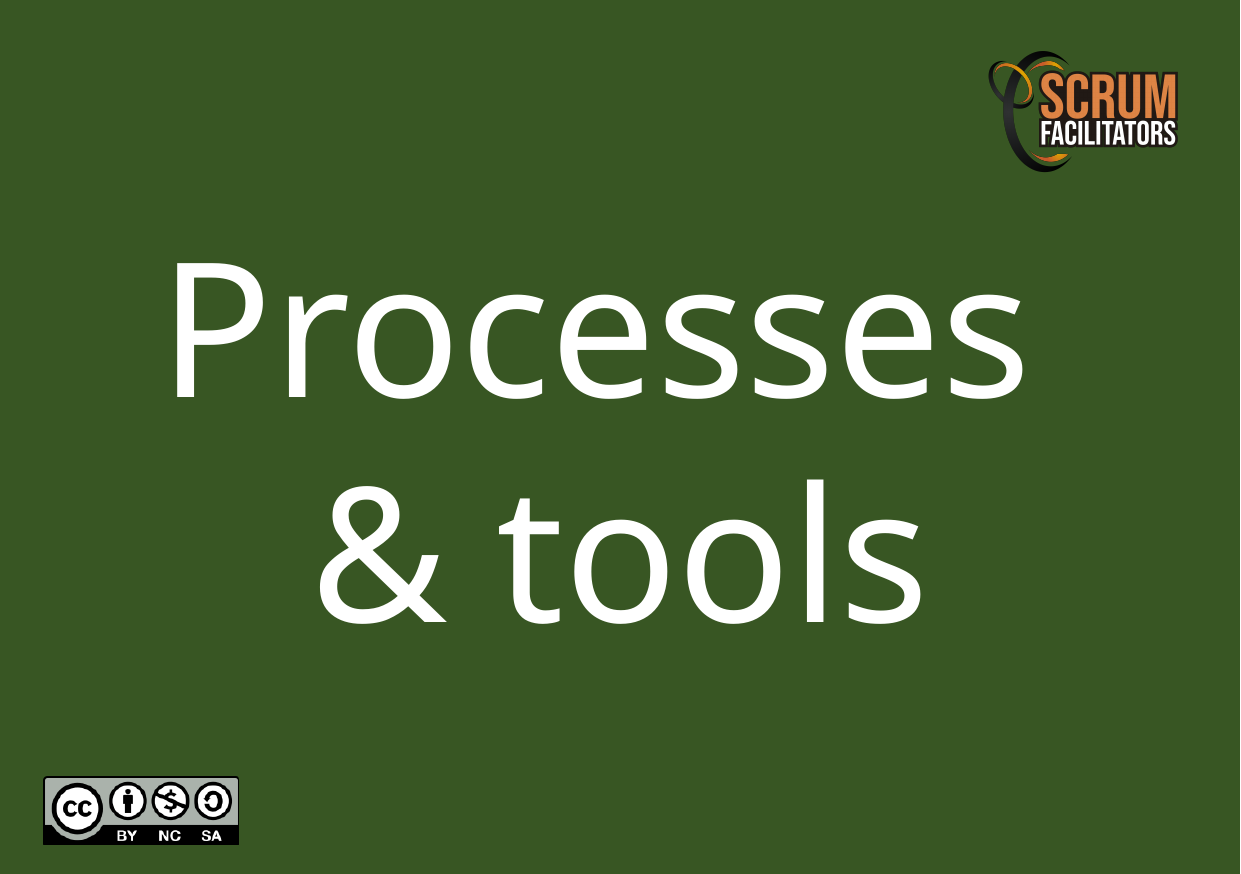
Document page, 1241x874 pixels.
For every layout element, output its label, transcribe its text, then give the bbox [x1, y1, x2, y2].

picture [43, 776, 239, 845]
text_box Processes & tools [145, 202, 1095, 667]
picture [986, 48, 1182, 175]
